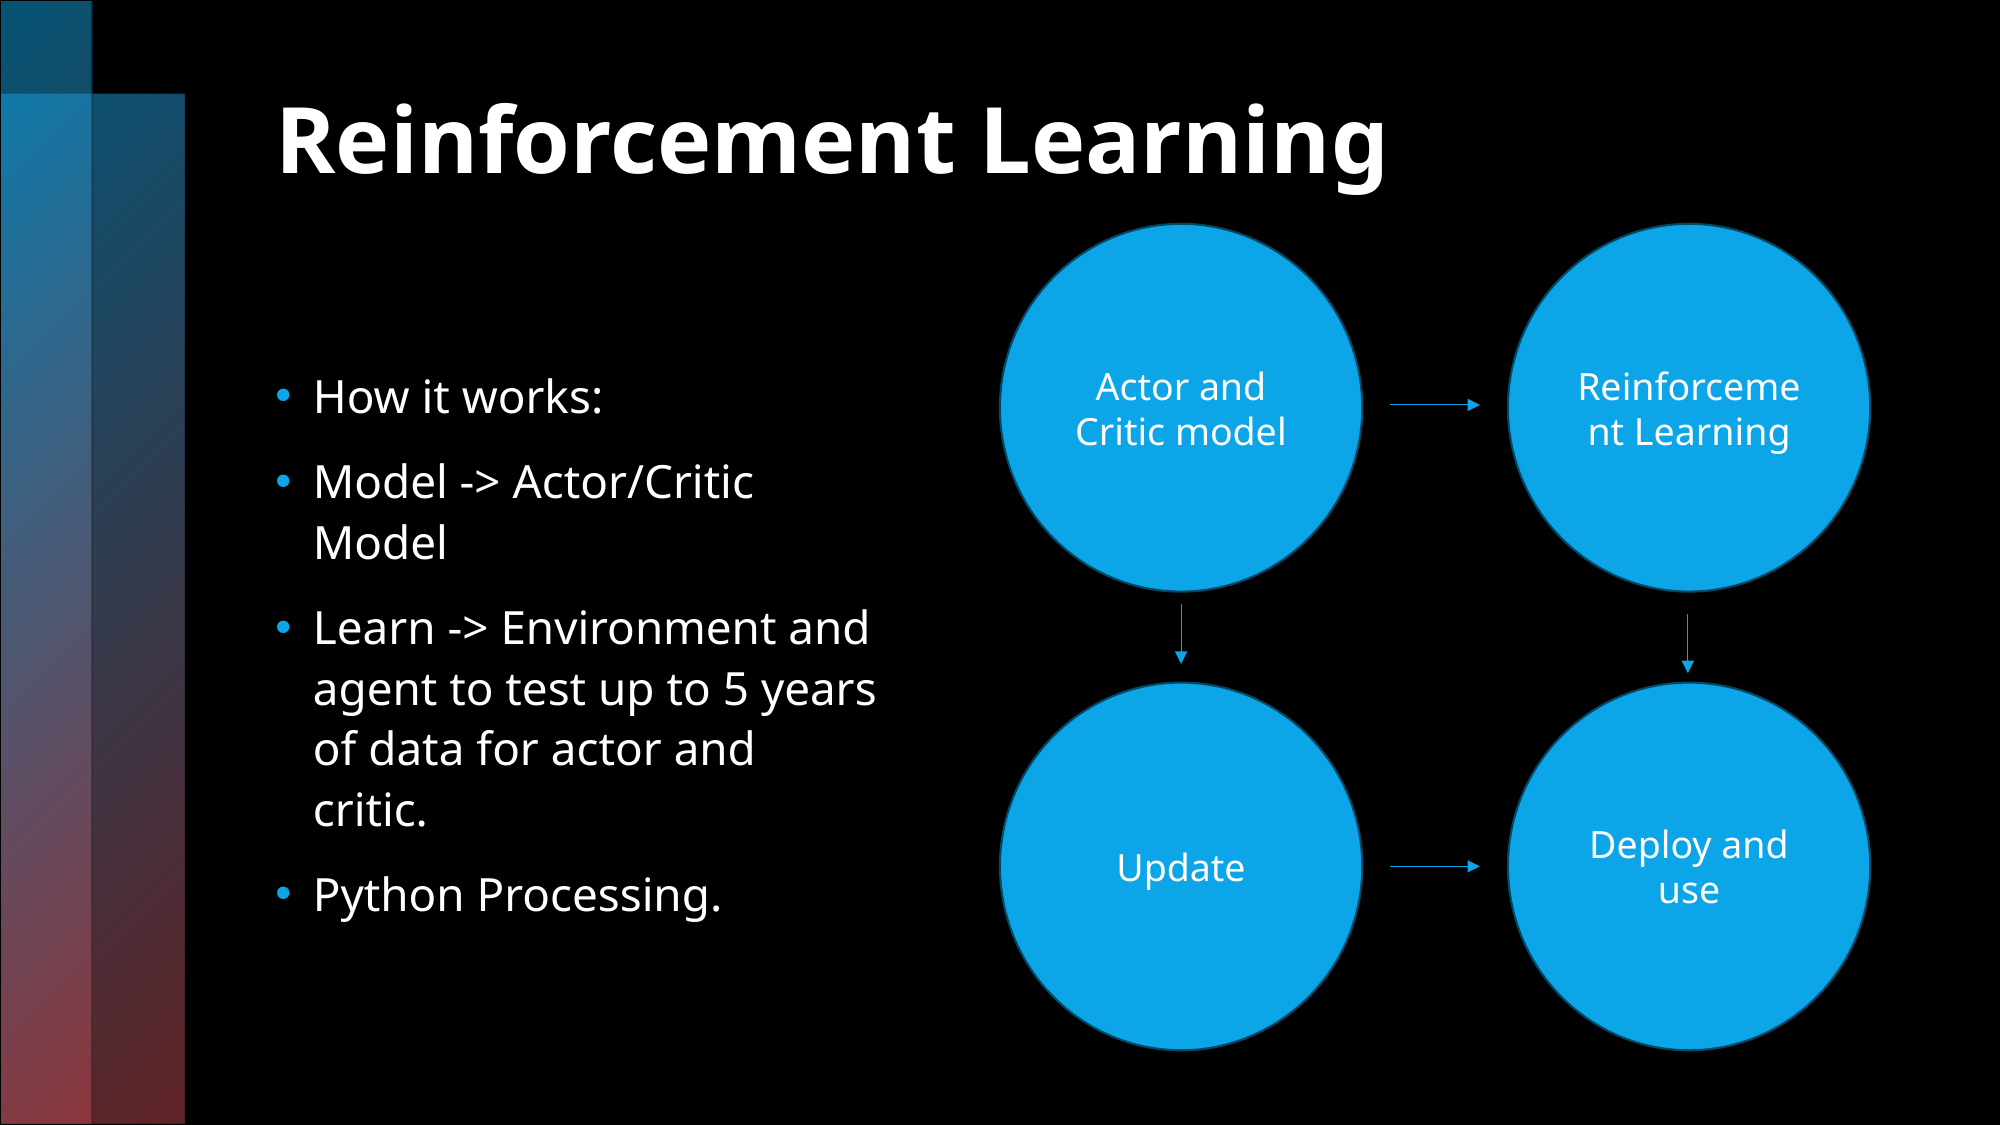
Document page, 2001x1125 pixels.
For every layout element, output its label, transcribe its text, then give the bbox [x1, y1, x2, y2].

text_box Deploy and use [1506, 681, 1872, 1052]
title Reinforcement Learning [260, 74, 1817, 329]
list How it works: Model -> Actor/Critic Model Learn -> Environment and agent to test up to 5 years of data for actor and critic. Python Processing. [260, 354, 895, 1013]
text_box Update [998, 681, 1364, 1052]
text_box Actor and Critic model [998, 222, 1364, 593]
text_box Reinforcement Learning [1506, 222, 1872, 593]
